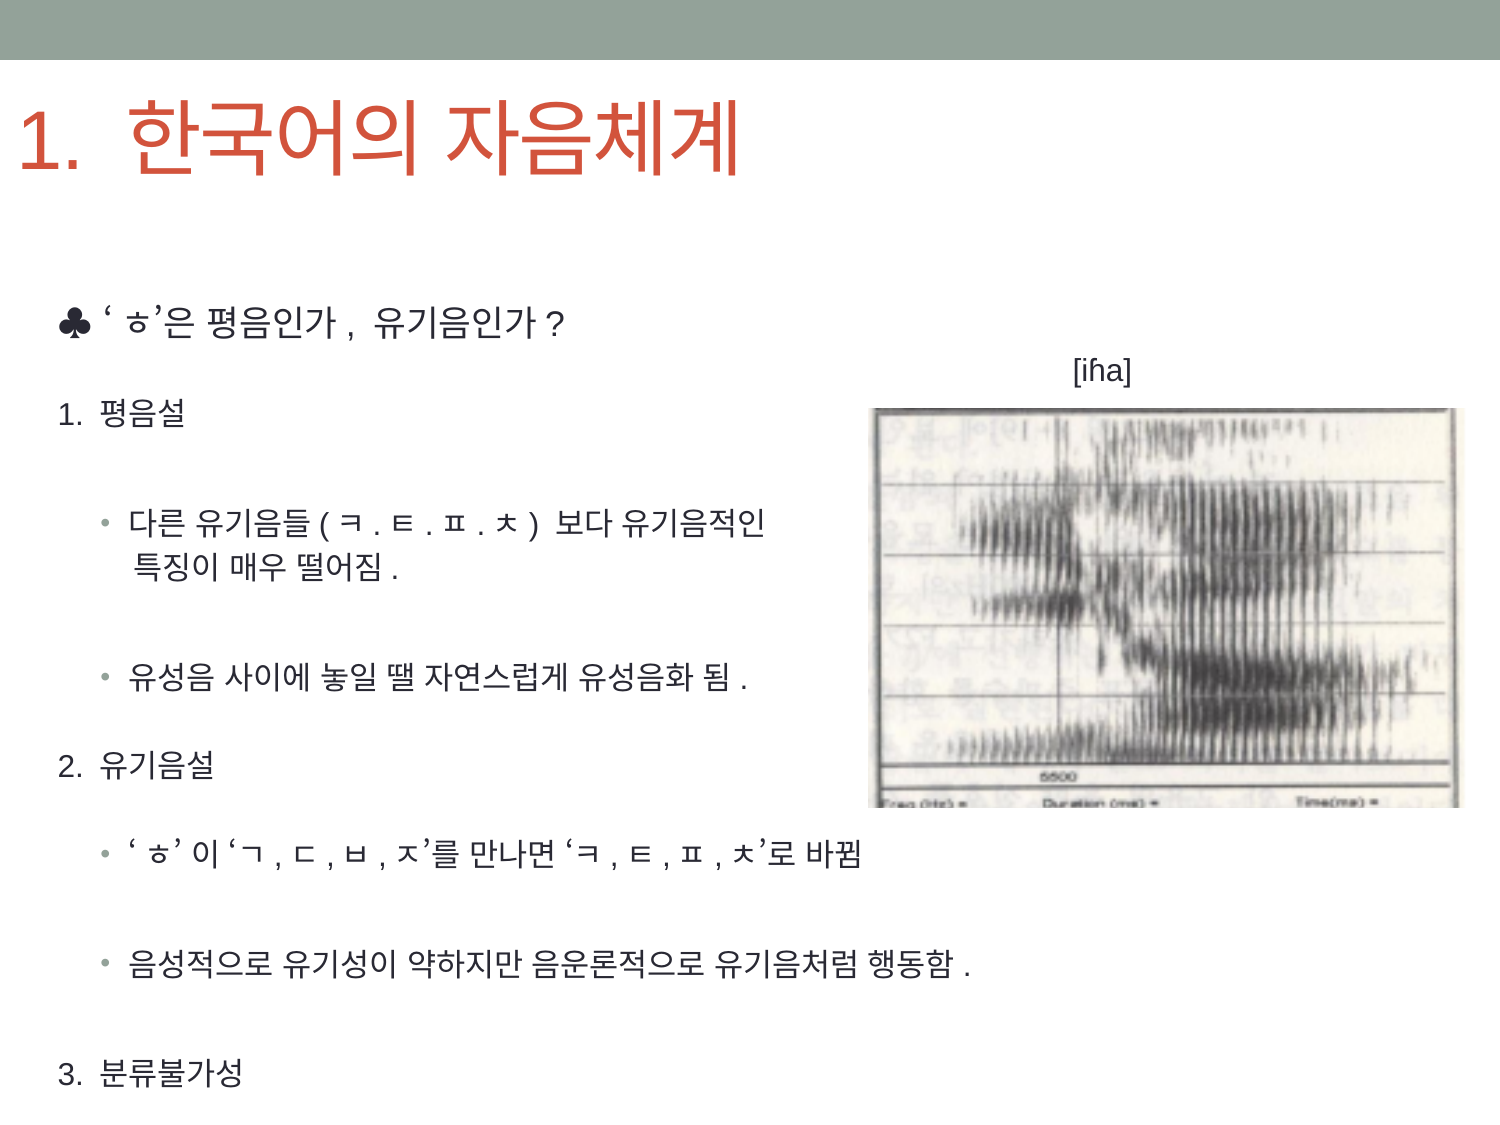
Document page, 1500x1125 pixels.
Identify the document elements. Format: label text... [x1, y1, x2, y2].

list ♣ ‘ㅎ’은 평음인가, 유기음인가? [iɦa] 1. 평음설 다른 유기음들(ㅋ.ㅌ.ㅍ.ㅊ) 보다 유기음적인 특징이 매우 떨어짐. 유성음 사이에 놓일 땔 자연스럽게 유성음화 됨. 2. 유기음설 ‘ㅎ’ 이 ‘ㄱ,ㄷ,ㅂ,ㅈ’를 만나면 ‘ㅋ,ㅌ,ㅍ,ㅊ’로 바뀜 음성적으로 유기성이 약하지만 음운론적으로 유기음처럼 행동함. 3. 분류불가성 [0, 243, 1500, 1106]
title 1. 한국어의 자음체계 [1, 54, 1352, 218]
picture [867, 408, 1471, 808]
